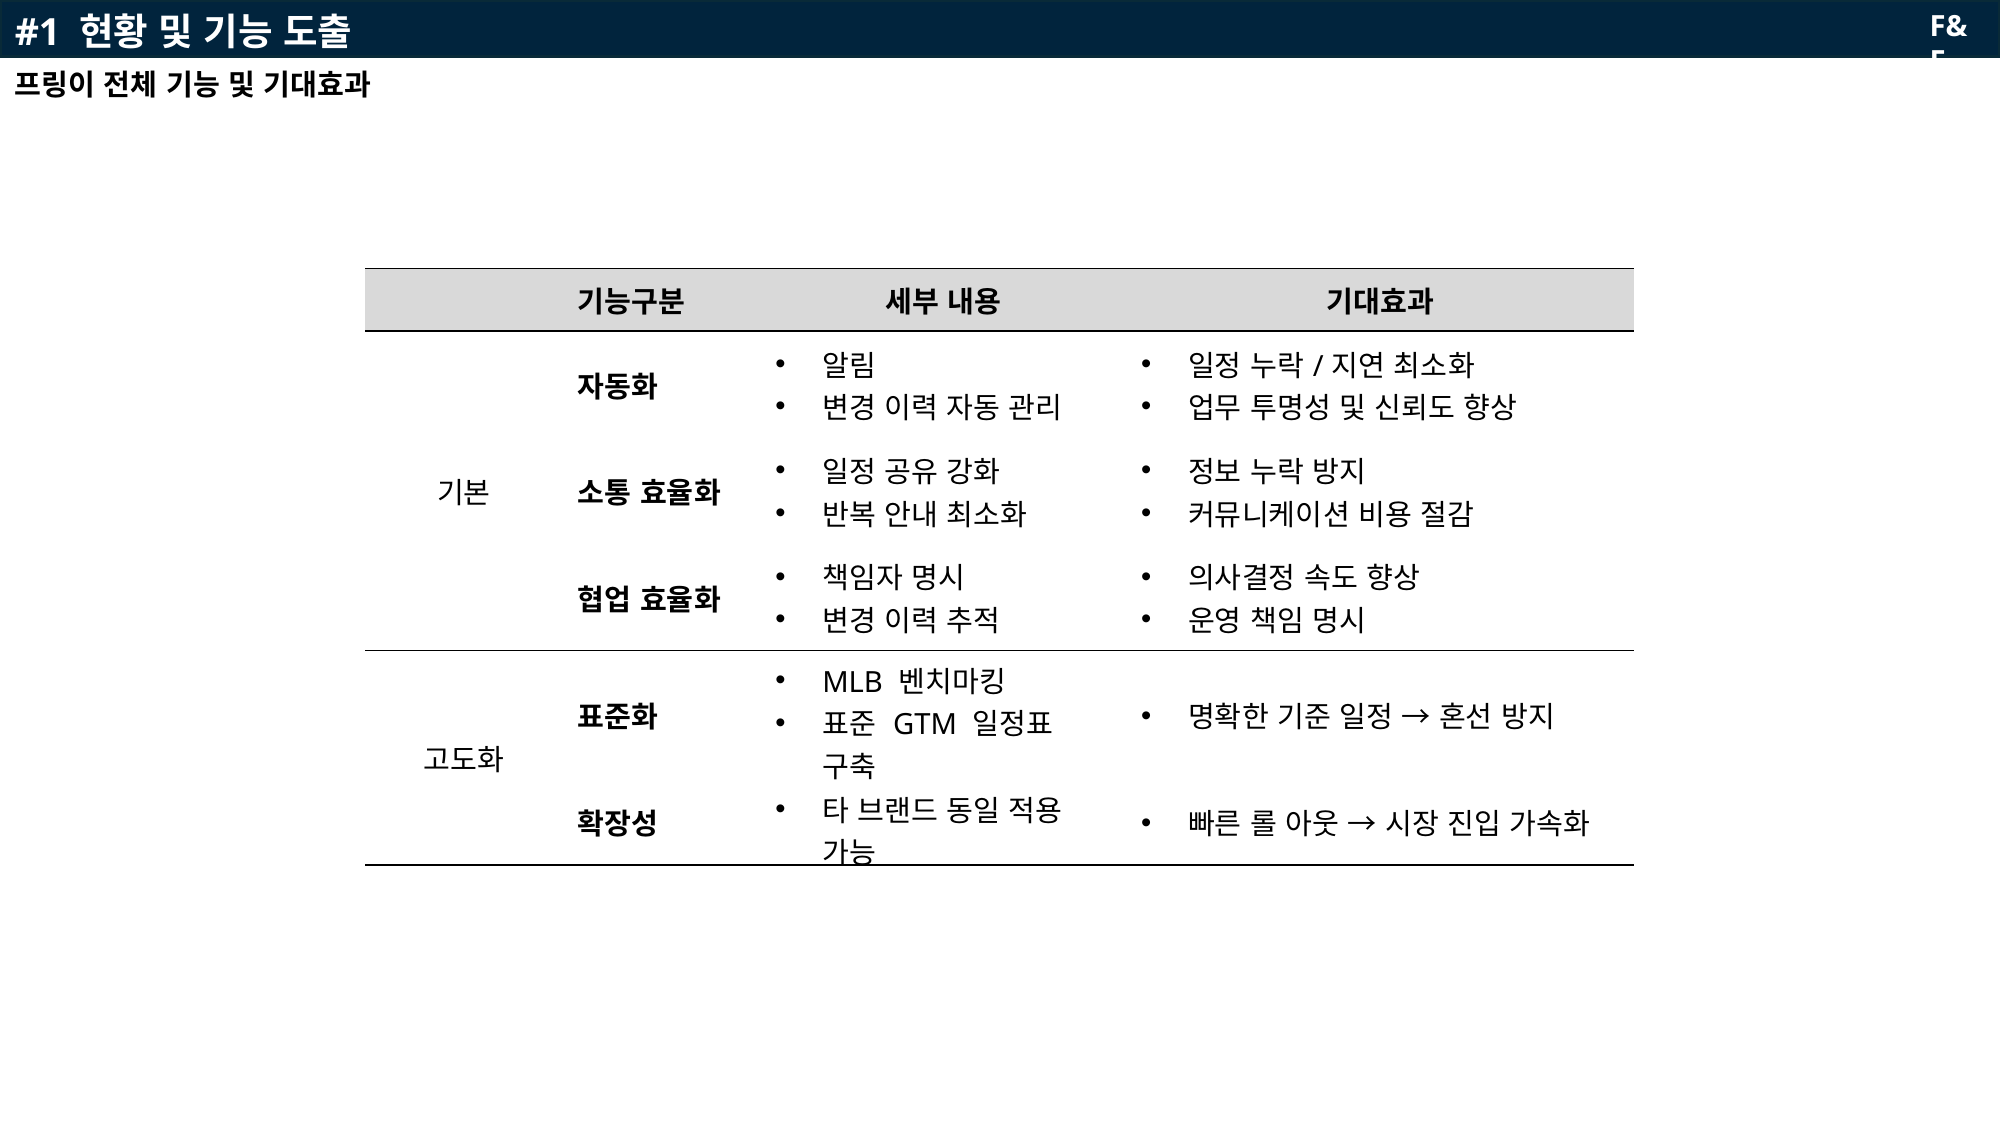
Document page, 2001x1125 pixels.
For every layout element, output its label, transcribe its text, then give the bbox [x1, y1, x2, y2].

table_header 기대효과 [1126, 269, 1634, 330]
table_header 세부 내용 [760, 269, 1126, 330]
table_cell 협업 효율화 [563, 544, 760, 650]
table_cell 빠른 롤 아웃 → 시장 진입 가속화 [1126, 780, 1634, 864]
table_header [365, 269, 563, 330]
table_cell 기본 [365, 332, 563, 650]
table_cell 타 브랜드 동일 적용 가능 [760, 780, 1126, 864]
table_cell 정보 누락 방지 커뮤니케이션 비용 절감 [1126, 438, 1634, 544]
table_cell 명확한 기준 일정 → 혼선 방지 [1126, 651, 1634, 780]
table_cell MLB 벤치마킹 표준 GTM 일정표 구축 [760, 651, 1126, 780]
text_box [0, 0, 2000, 111]
table_cell 일정 누락/지연 최소화 업무 투명성 및 신뢰도 향상 [1126, 332, 1634, 438]
table_header 기능구분 [563, 269, 760, 330]
table_cell 확장성 [563, 780, 760, 864]
table_cell 표준화 [563, 651, 760, 780]
table_cell 고도화 [365, 651, 563, 864]
table_cell 의사결정 속도 향상 운영 책임 명시 [1126, 544, 1634, 650]
table_cell 자동화 [563, 332, 760, 438]
table_cell 책임자 명시 변경 이력 추적 [760, 544, 1126, 650]
table_cell 일정 공유 강화 반복 안내 최소화 [760, 438, 1126, 544]
table_cell 알림 변경 이력 자동 관리 [760, 332, 1126, 438]
table_cell 소통 효율화 [563, 438, 760, 544]
